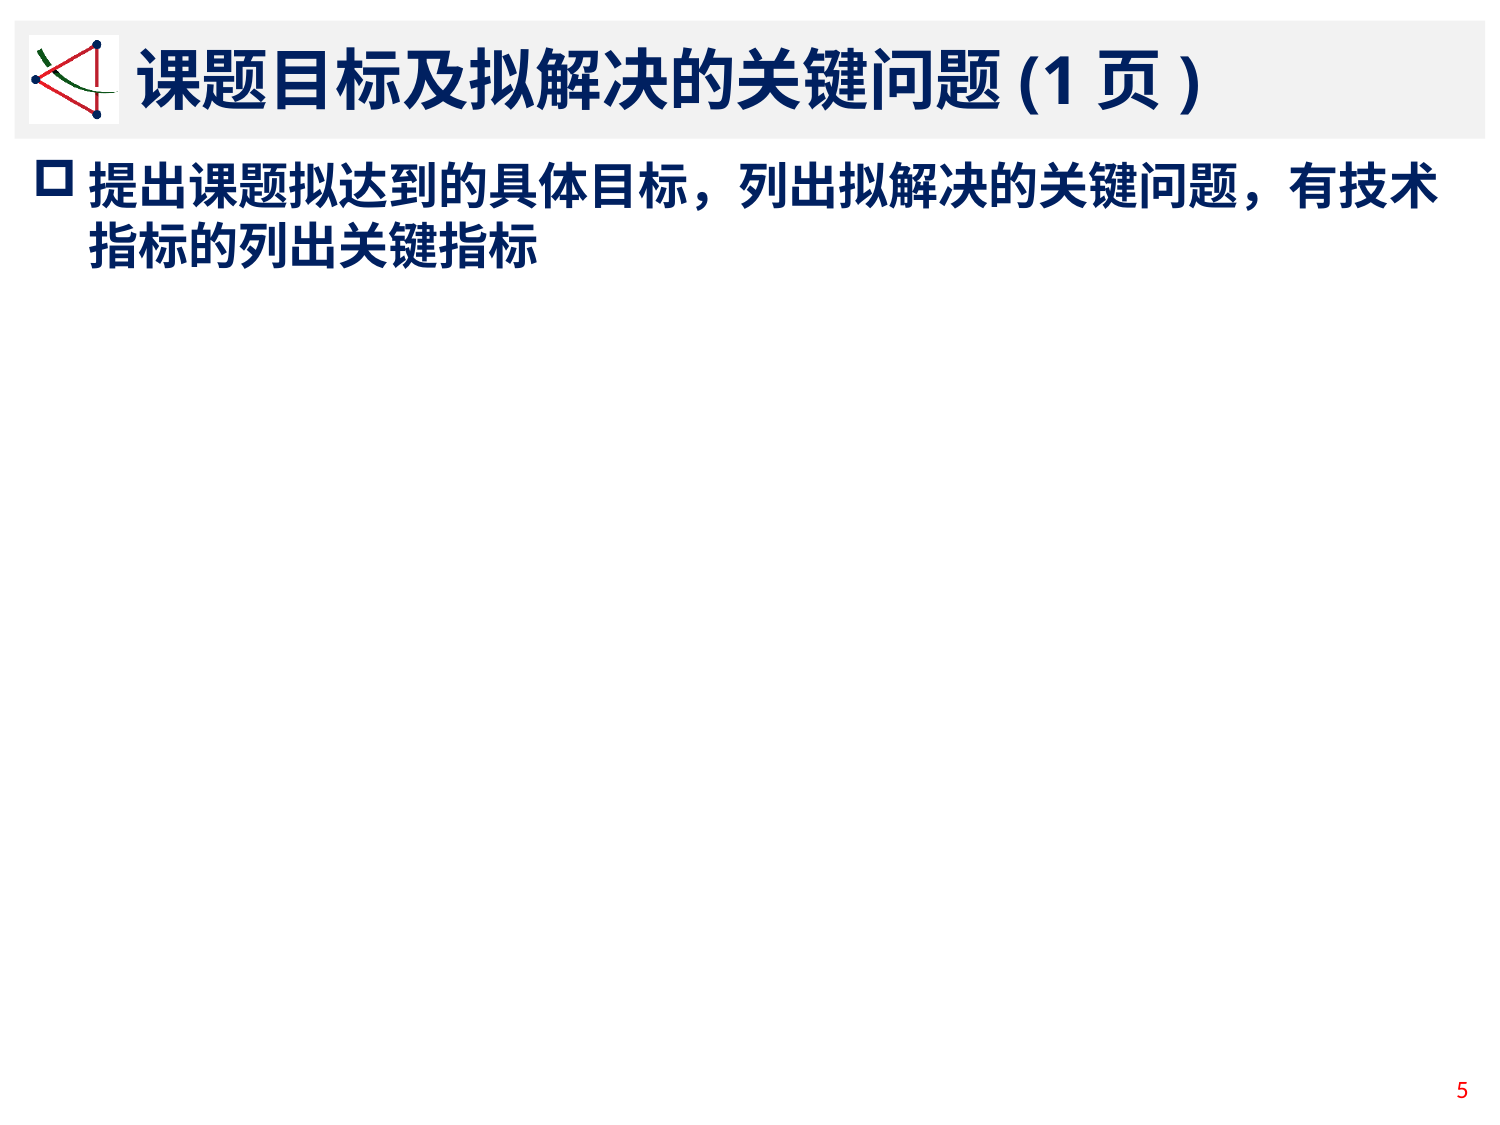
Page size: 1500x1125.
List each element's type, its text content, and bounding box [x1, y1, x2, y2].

slide_number 5 [1392, 1058, 1484, 1119]
text_box 课题目标及拟解决的关键问题(1页) [118, 29, 1477, 127]
text_box 提出课题拟达到的具体目标，列出拟解决的关键问题，有技术指标的列出关键指标 [17, 147, 1483, 283]
picture [29, 35, 118, 124]
